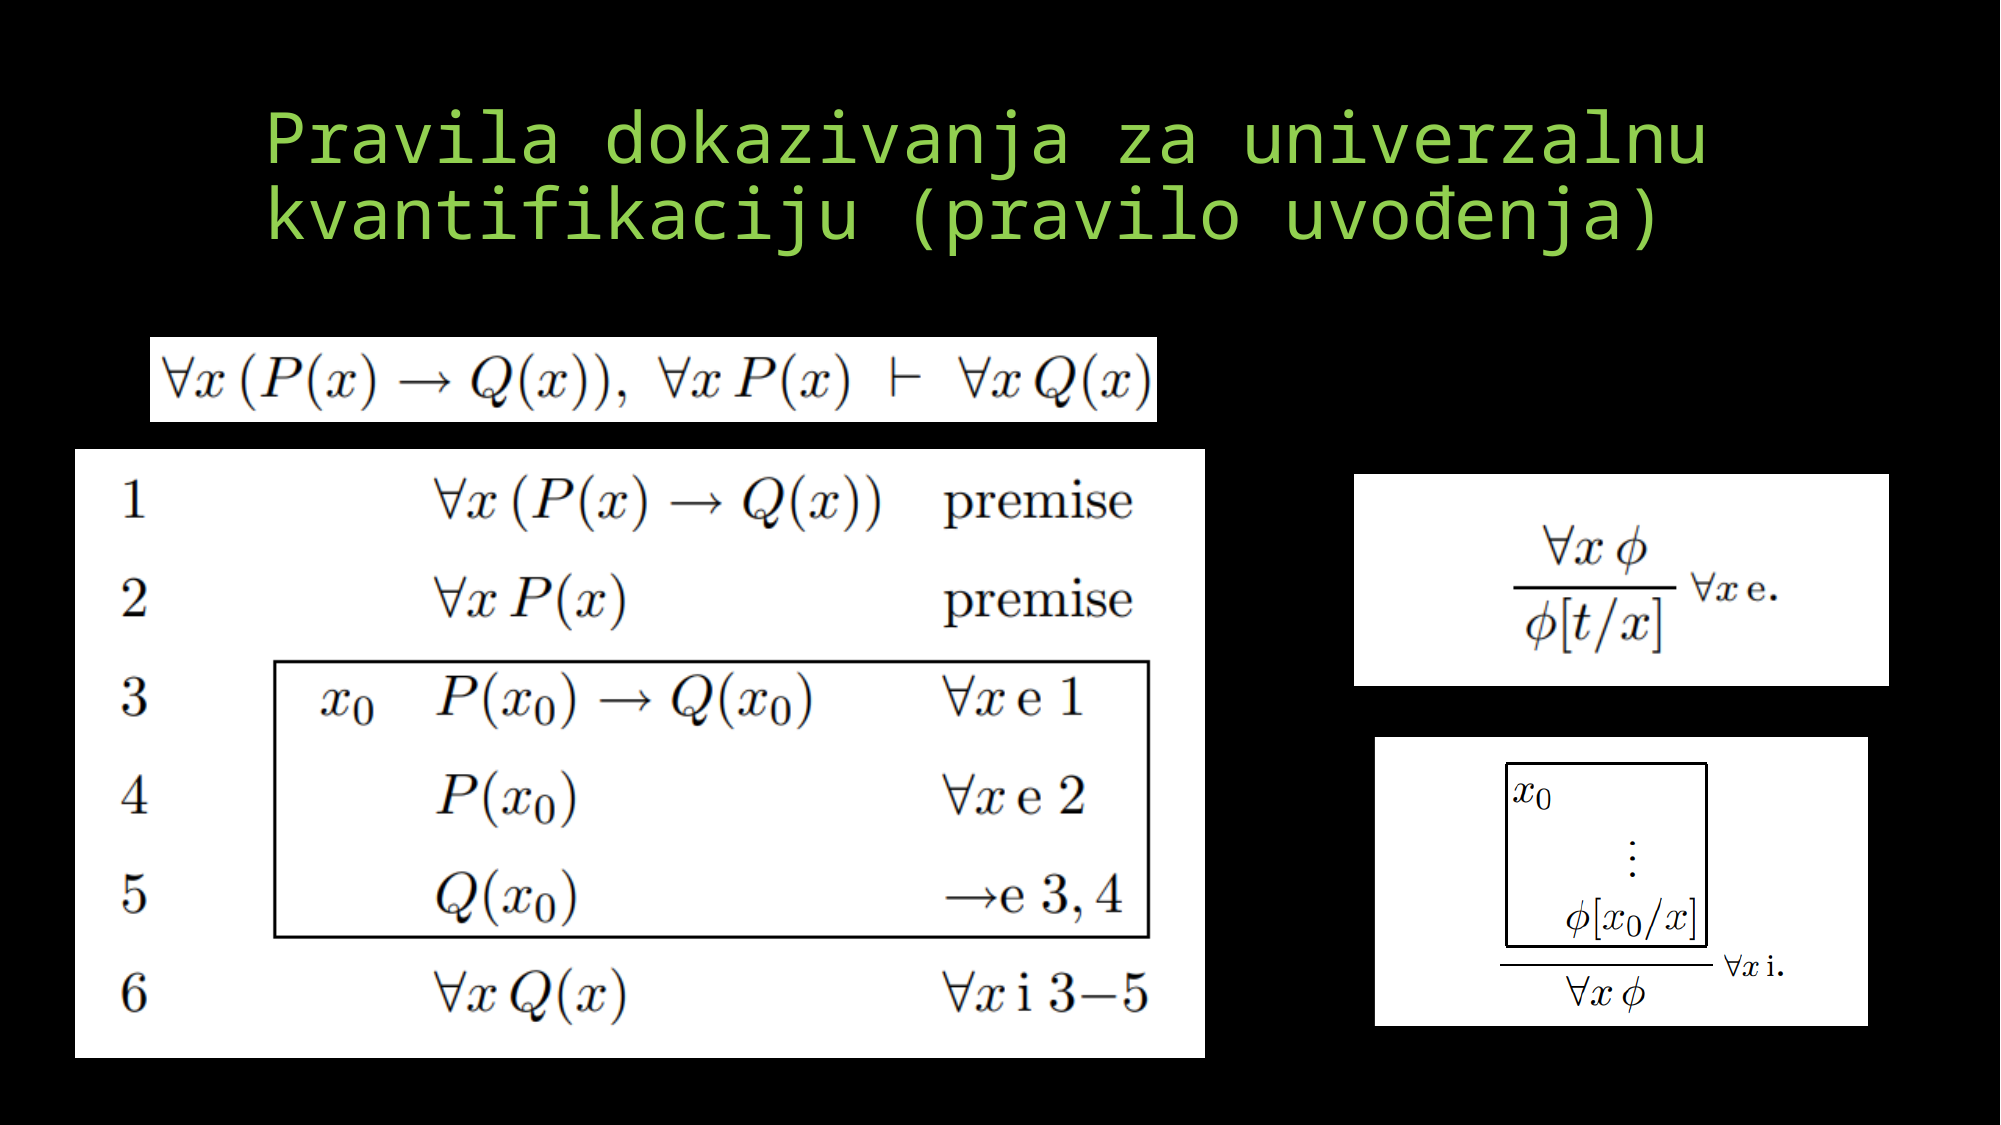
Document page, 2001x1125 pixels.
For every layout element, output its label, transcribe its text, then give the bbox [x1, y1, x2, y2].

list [74, 449, 1205, 1058]
picture [1374, 737, 1868, 1026]
picture [1354, 474, 1889, 686]
picture [149, 337, 1157, 422]
title Pravila dokazivanja za univerzalnu kvantifikaciju (pravilo uvođenja) [249, 75, 1750, 263]
